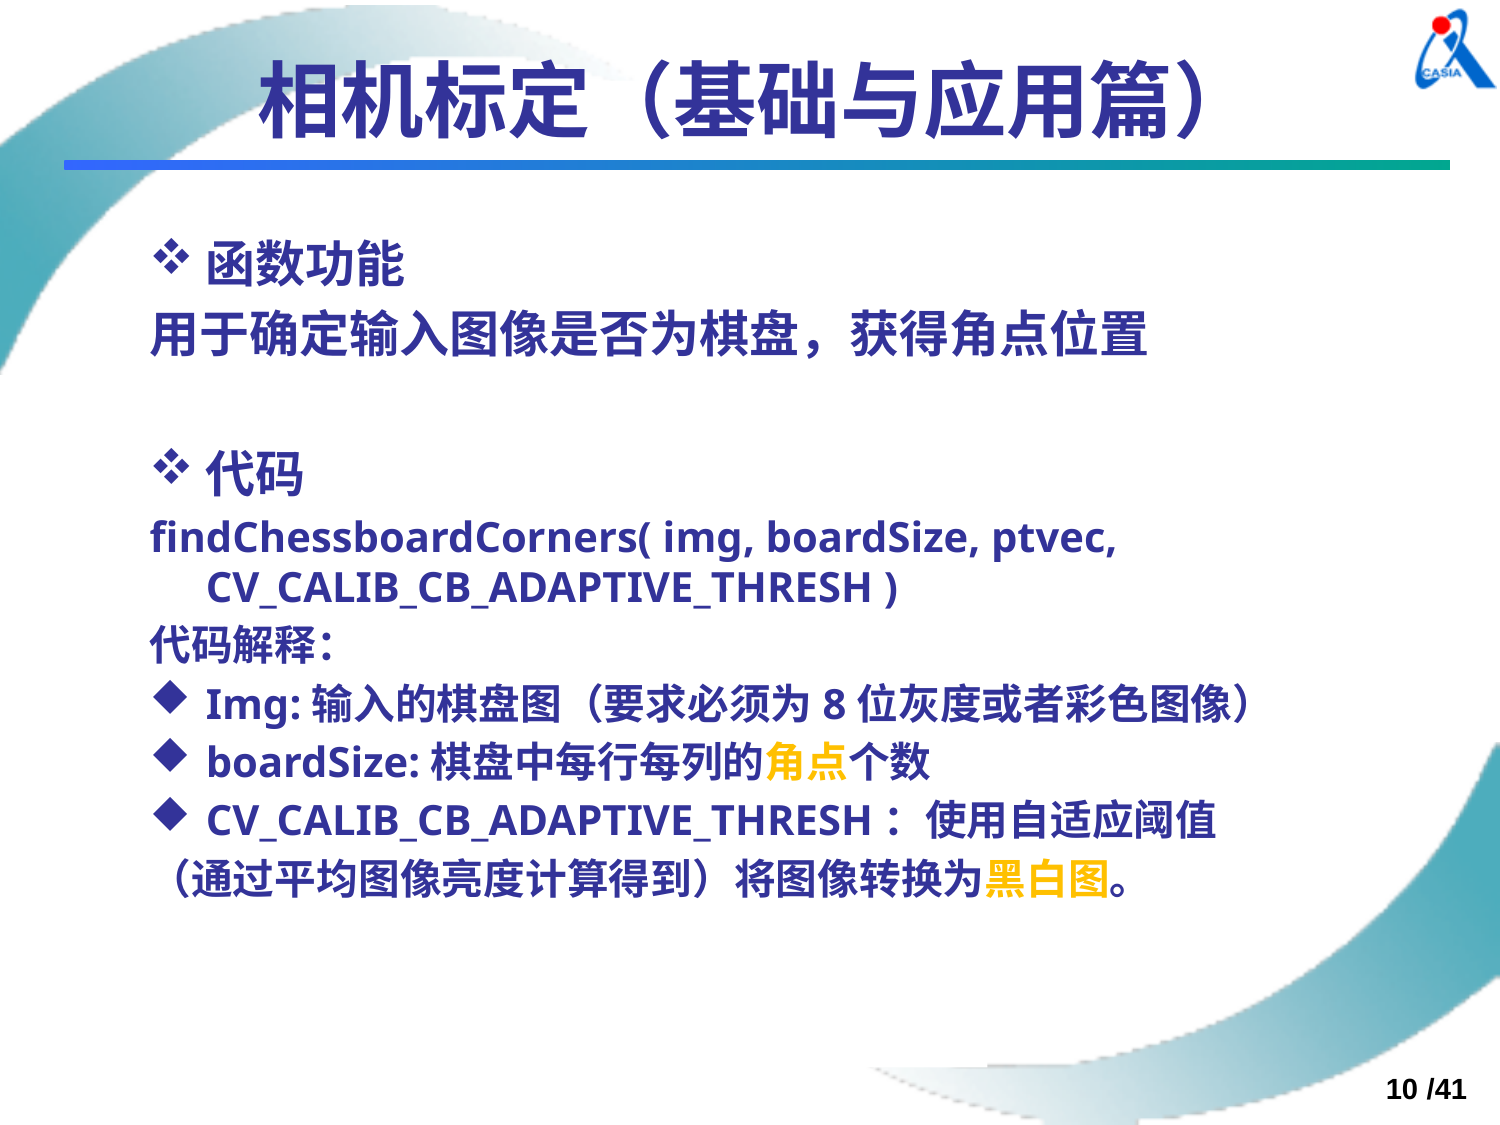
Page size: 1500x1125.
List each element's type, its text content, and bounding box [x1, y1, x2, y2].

picture [0, 5, 700, 375]
picture [1395, 1, 1497, 94]
picture [774, 742, 1500, 1125]
slide_number 10 /41 [1169, 1037, 1483, 1113]
text_box 函数功能 用于确定输入图像是否为棋盘，获得角点位置 代码 findChessboardCorners( img, boardSize, ptvec, CV_CALIB_CB_ADAPTIVE_THRESH ) 代码解释： Img:输入的棋盘图（要求必须为8位灰度或者彩色图像） boardSize:棋盘中每行每列的角点个数 CV_CALIB_CB_ADAPTIVE_THRESH：使用自适应阈值 （通过平均图像亮度计算得到）将图像转换为黑白图。 [134, 224, 1423, 1038]
title 相机标定（基础与应用篇） [64, 12, 1450, 156]
